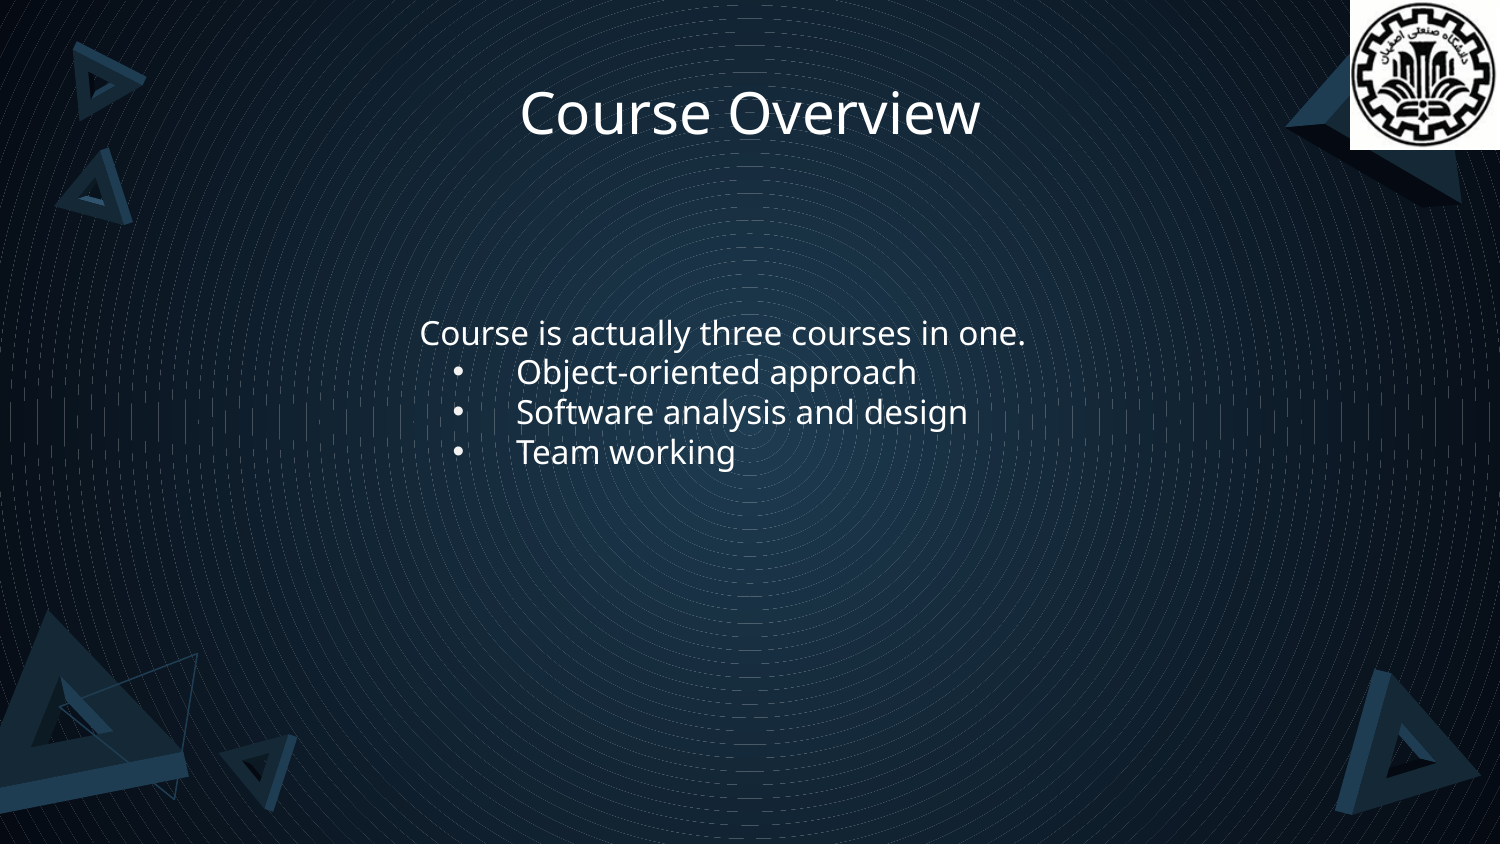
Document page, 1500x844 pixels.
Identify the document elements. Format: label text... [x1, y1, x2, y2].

list Course is actually three courses in one. Object-oriented approach Software analysis and design Team working [381, 234, 1119, 610]
picture [1349, 0, 1500, 151]
title Course Overview [116, 86, 1344, 135]
